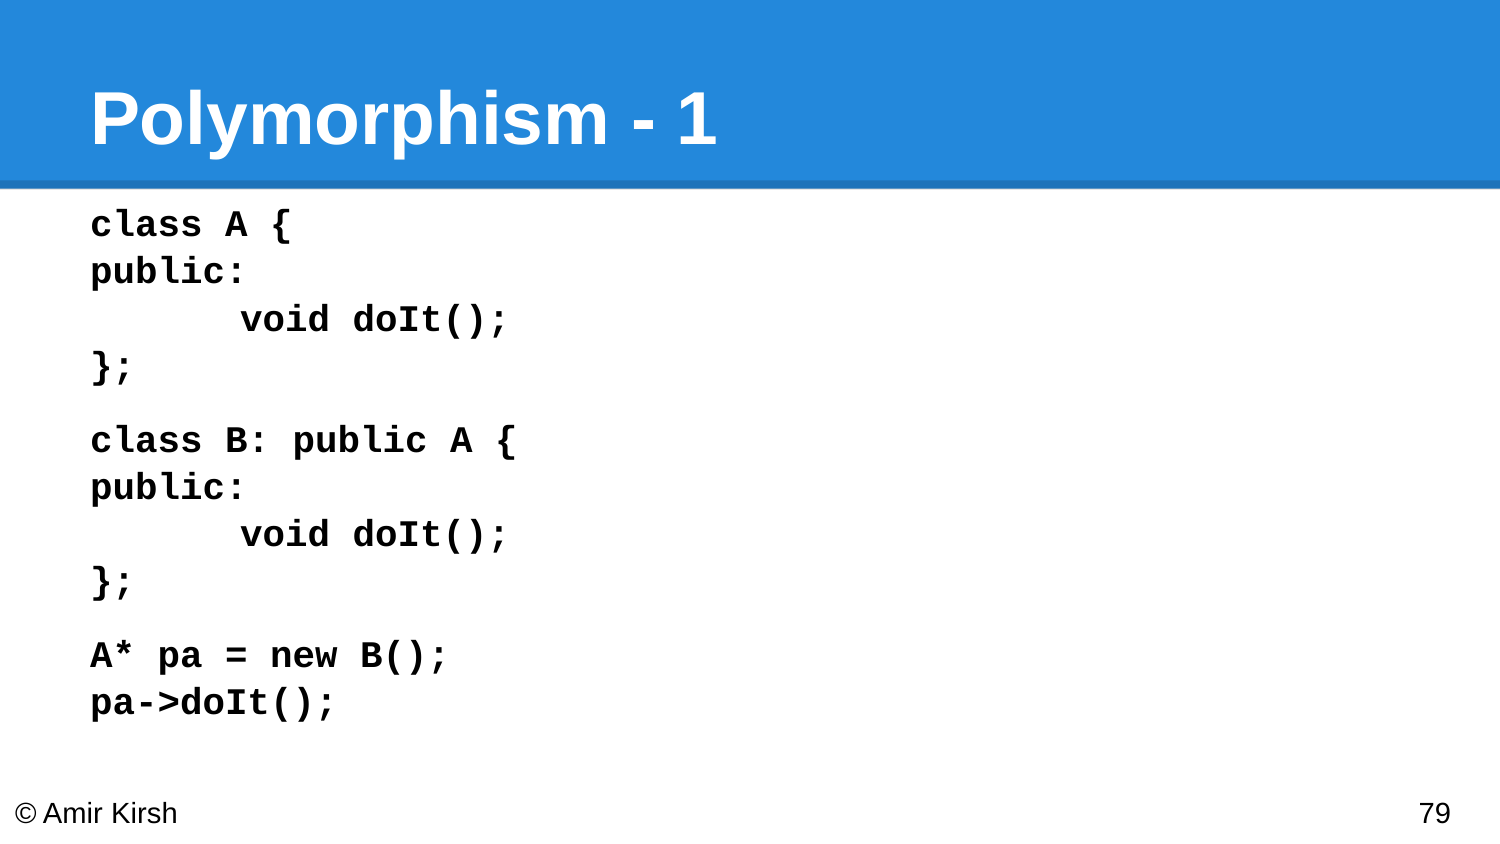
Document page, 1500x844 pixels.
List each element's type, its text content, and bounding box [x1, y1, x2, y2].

title Polymorphism - 1 [75, 33, 1425, 175]
slide_number ‹#› [1403, 779, 1494, 844]
list class A { public: void doIt(); }; class B: public A { public: void doIt(); }; A* pa = new B(); pa->doIt(); [75, 184, 1445, 767]
slide_number © Amir Kirsh [0, 779, 308, 844]
